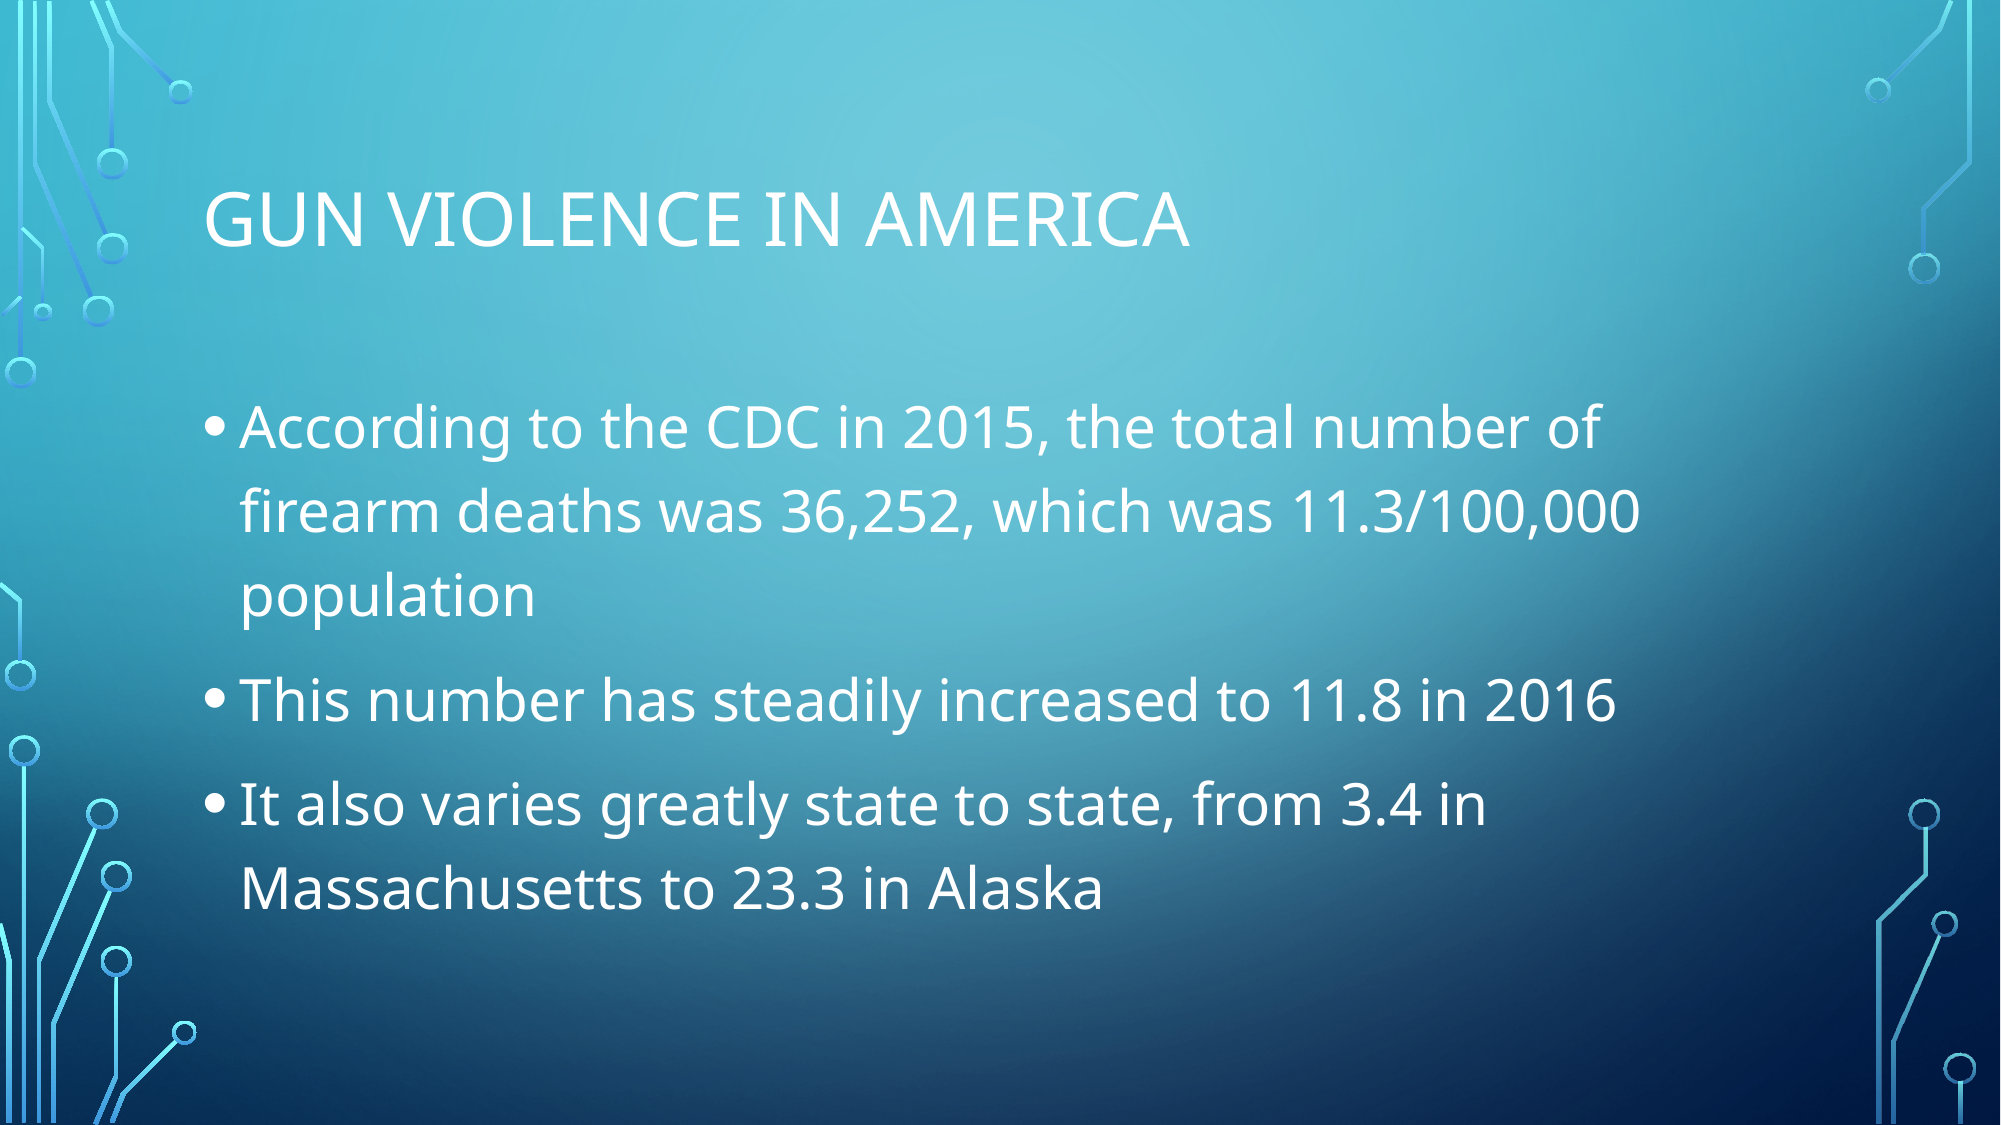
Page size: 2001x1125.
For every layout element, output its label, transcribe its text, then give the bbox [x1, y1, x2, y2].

list According to the CDC in 2015, the total number of firearm deaths was 36,252, which was 11.3/100,000 population This number has steadily increased to 11.8 in 2016 It also varies greatly state to state, from 3.4 in Massachusetts to 23.3 in Alaska [187, 369, 1813, 950]
title Gun violence in America [187, 101, 1813, 344]
